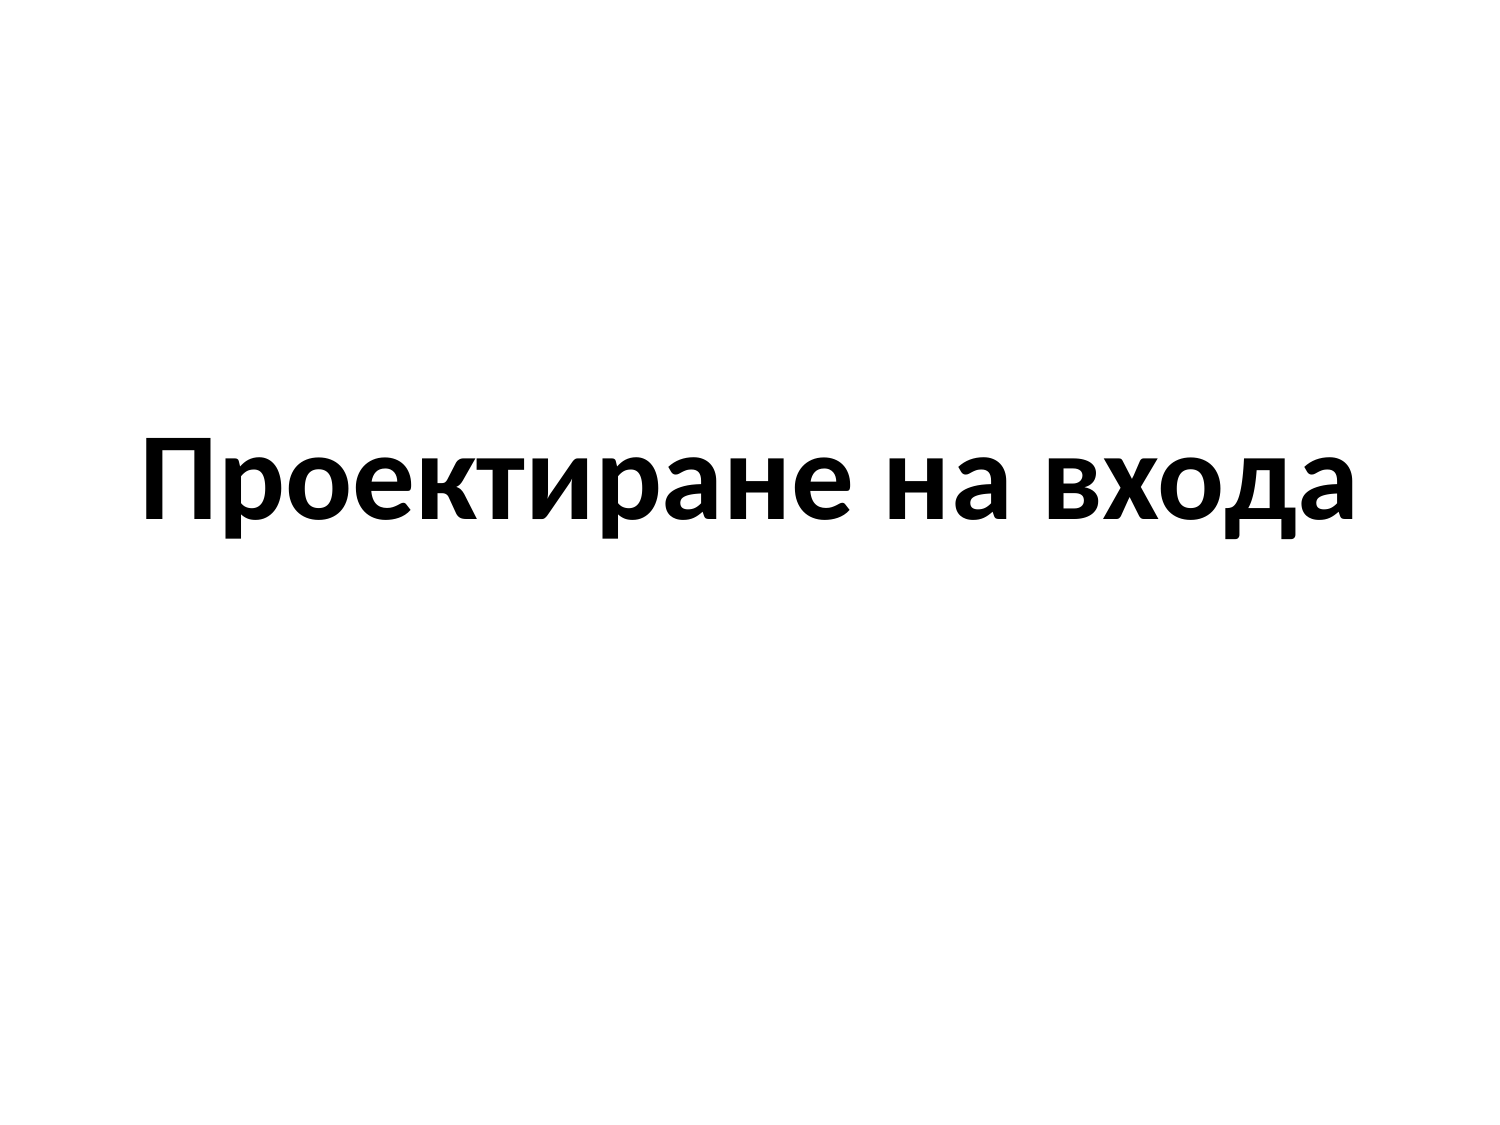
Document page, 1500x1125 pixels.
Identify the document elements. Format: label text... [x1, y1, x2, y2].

title Проектиране на входа [112, 349, 1388, 591]
